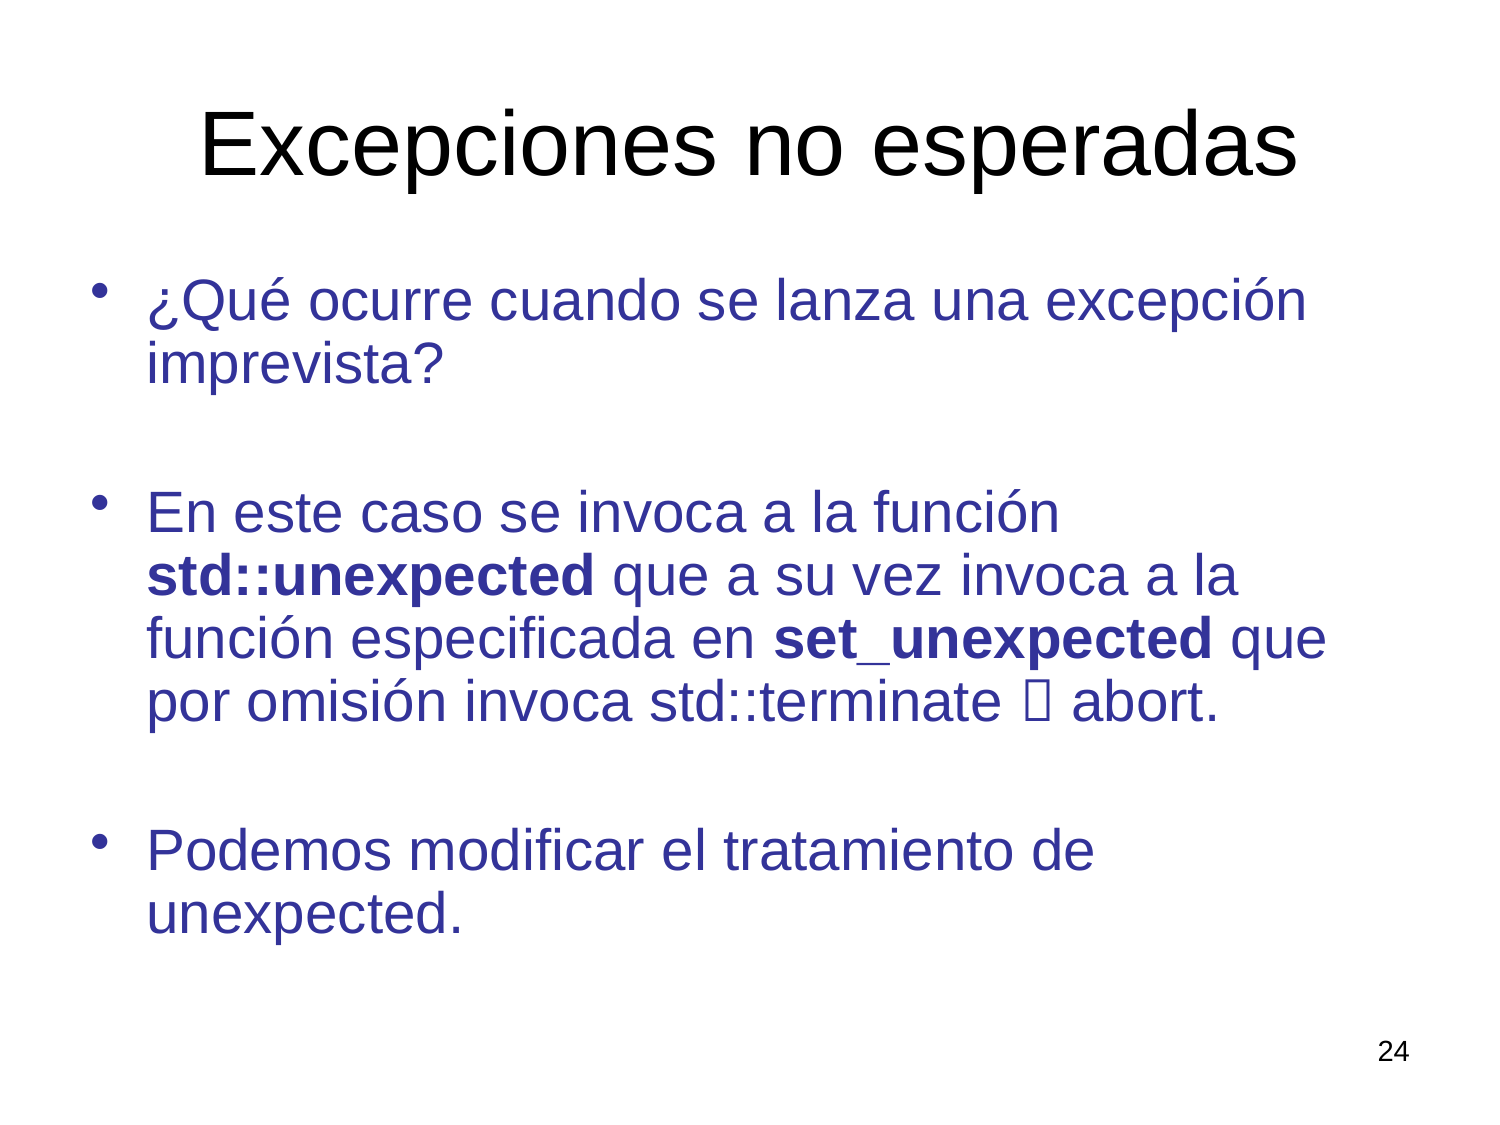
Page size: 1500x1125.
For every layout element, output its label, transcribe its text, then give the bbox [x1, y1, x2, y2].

title Excepciones no esperadas [74, 44, 1426, 233]
slide_number 24 [1074, 1024, 1426, 1103]
list ¿Qué ocurre cuando se lanza una excepción imprevista? En este caso se invoca a la función std::unexpected que a su vez invoca a la función especificada en set_unexpected que por omisión invoca std::terminate  abort. Podemos modificar el tratamiento de unexpected. [74, 262, 1426, 1006]
